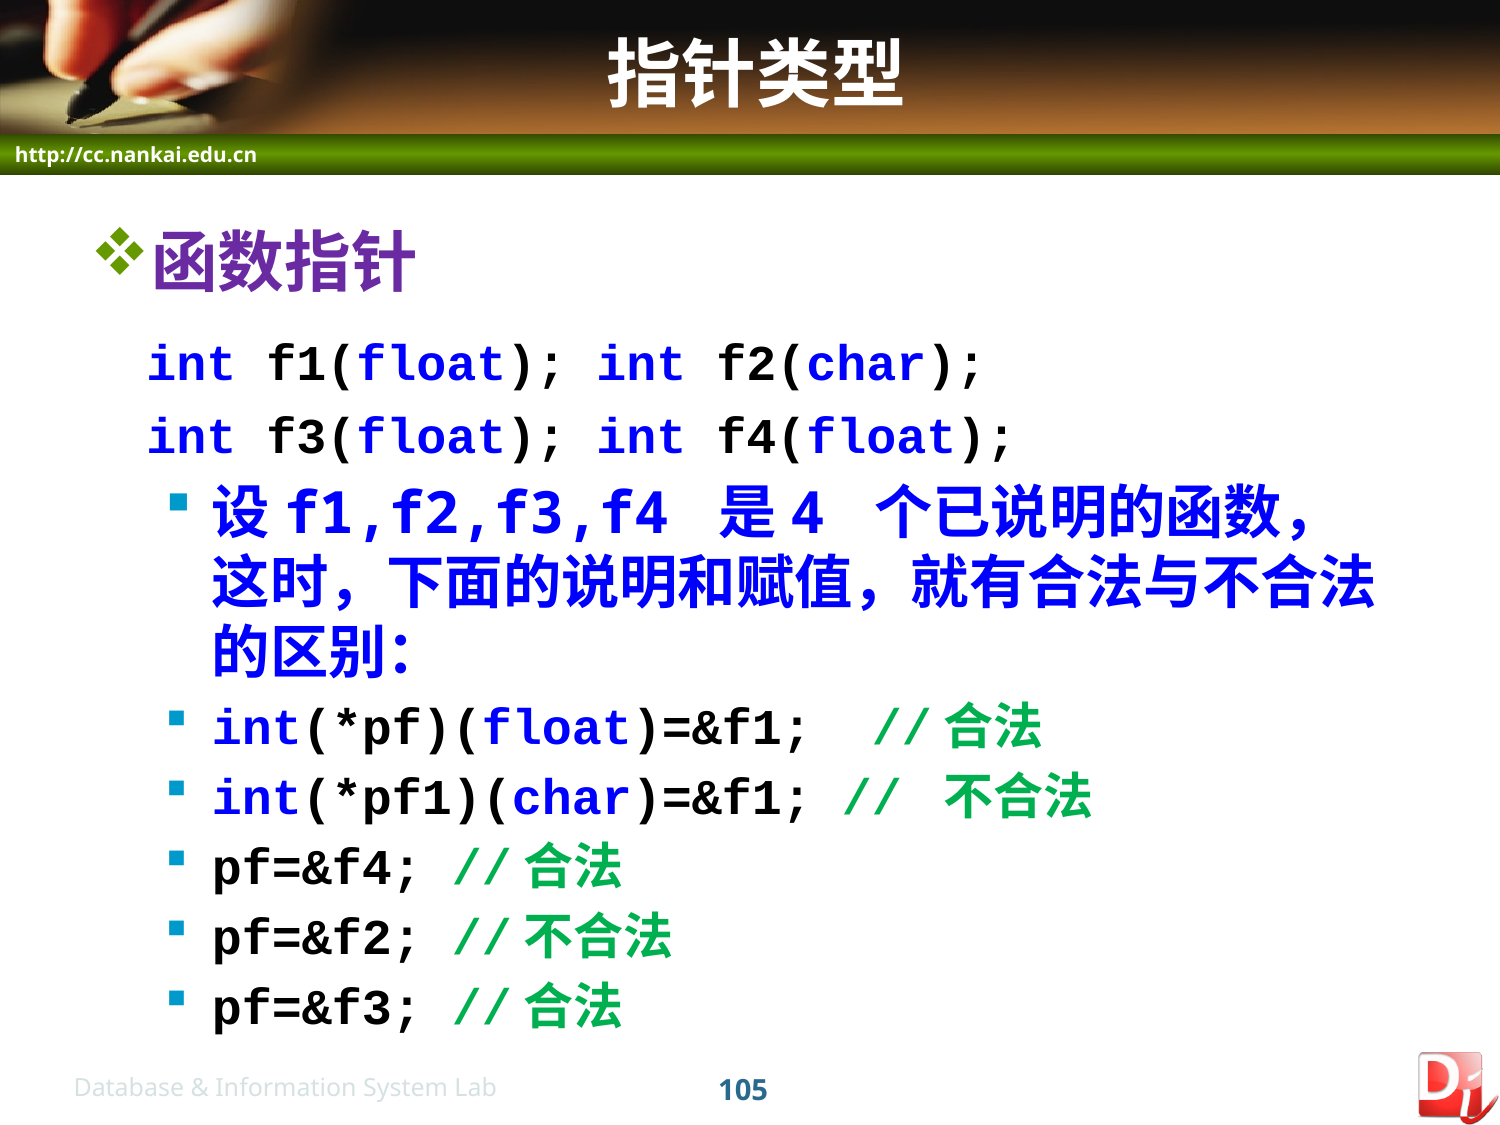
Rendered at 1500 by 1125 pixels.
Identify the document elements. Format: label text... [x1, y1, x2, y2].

footer Database & Information System Lab [58, 1064, 598, 1114]
title 指针类型 [74, 24, 1438, 118]
slide_number 105 [607, 1063, 880, 1112]
list 函数指针 int f1(float); int f2(char); int f3(float); int f4(float); 设f1,f2,f3,f4 是4 个已说明的函数，这时，下面的说明和赋值，就有合法与不合法的区别： int(*pf)(float)=&f1; //合法 int(*pf1)(char)=&f1; // 不合法 pf=&f4; //合法 pf=&f2; //不合法 pf=&f3; //合法 [74, 212, 1413, 1038]
picture [0, 0, 1500, 134]
picture [1417, 1052, 1500, 1125]
